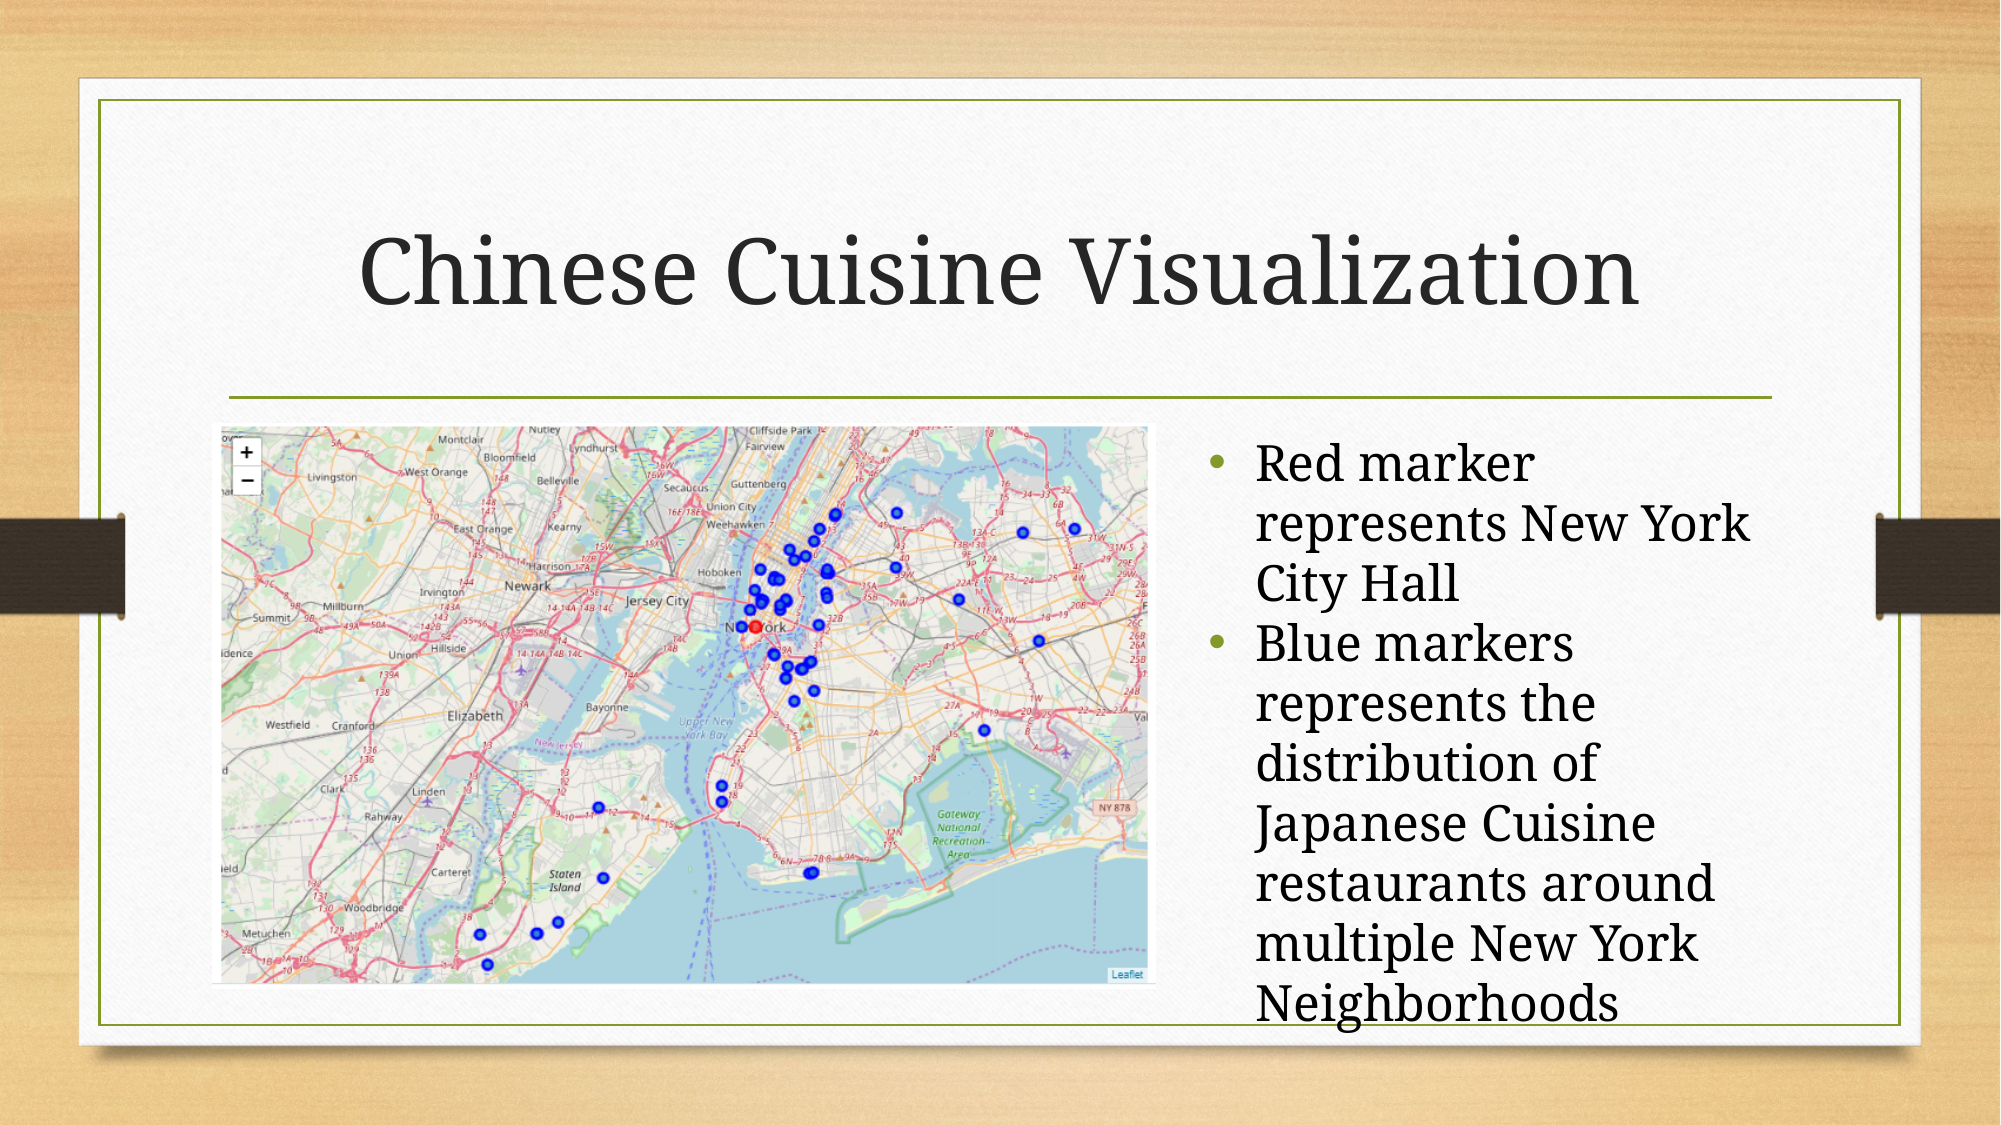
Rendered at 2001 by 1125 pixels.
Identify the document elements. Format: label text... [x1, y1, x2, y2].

picture [0, 0, 2001, 1125]
title Chinese Cuisine Visualization [212, 161, 1788, 375]
text_box Red marker represents New York City Hall Blue markers represents the distribution of Japanese Cuisine restaurants around multiple New York Neighborhoods [1193, 423, 1809, 1084]
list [212, 423, 1156, 989]
